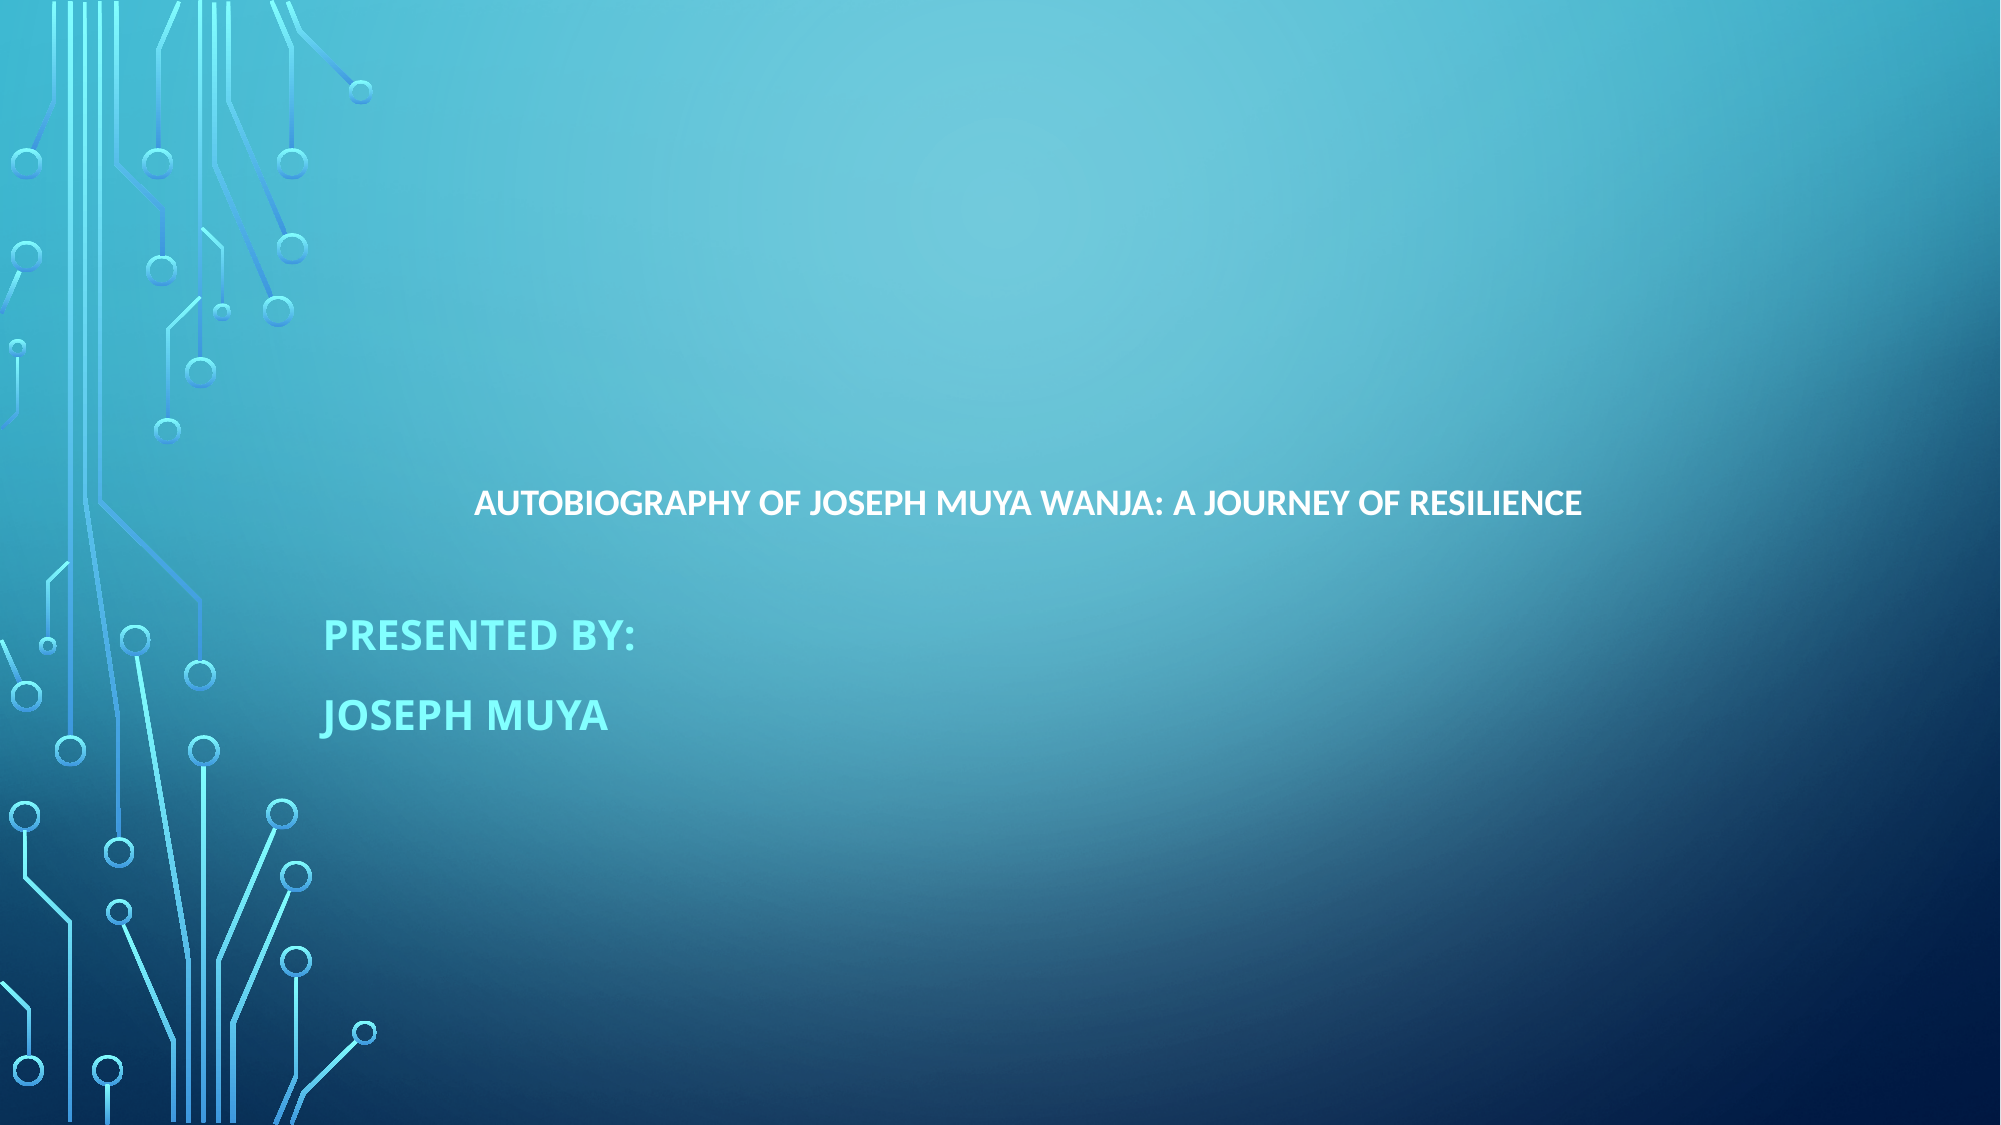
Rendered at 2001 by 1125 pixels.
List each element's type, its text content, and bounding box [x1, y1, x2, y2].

title Autobiography of Joseph Muya Wanja: A Journey of Resilience [307, 184, 1750, 576]
subtitle Presented by: joseph muya [307, 590, 1750, 863]
